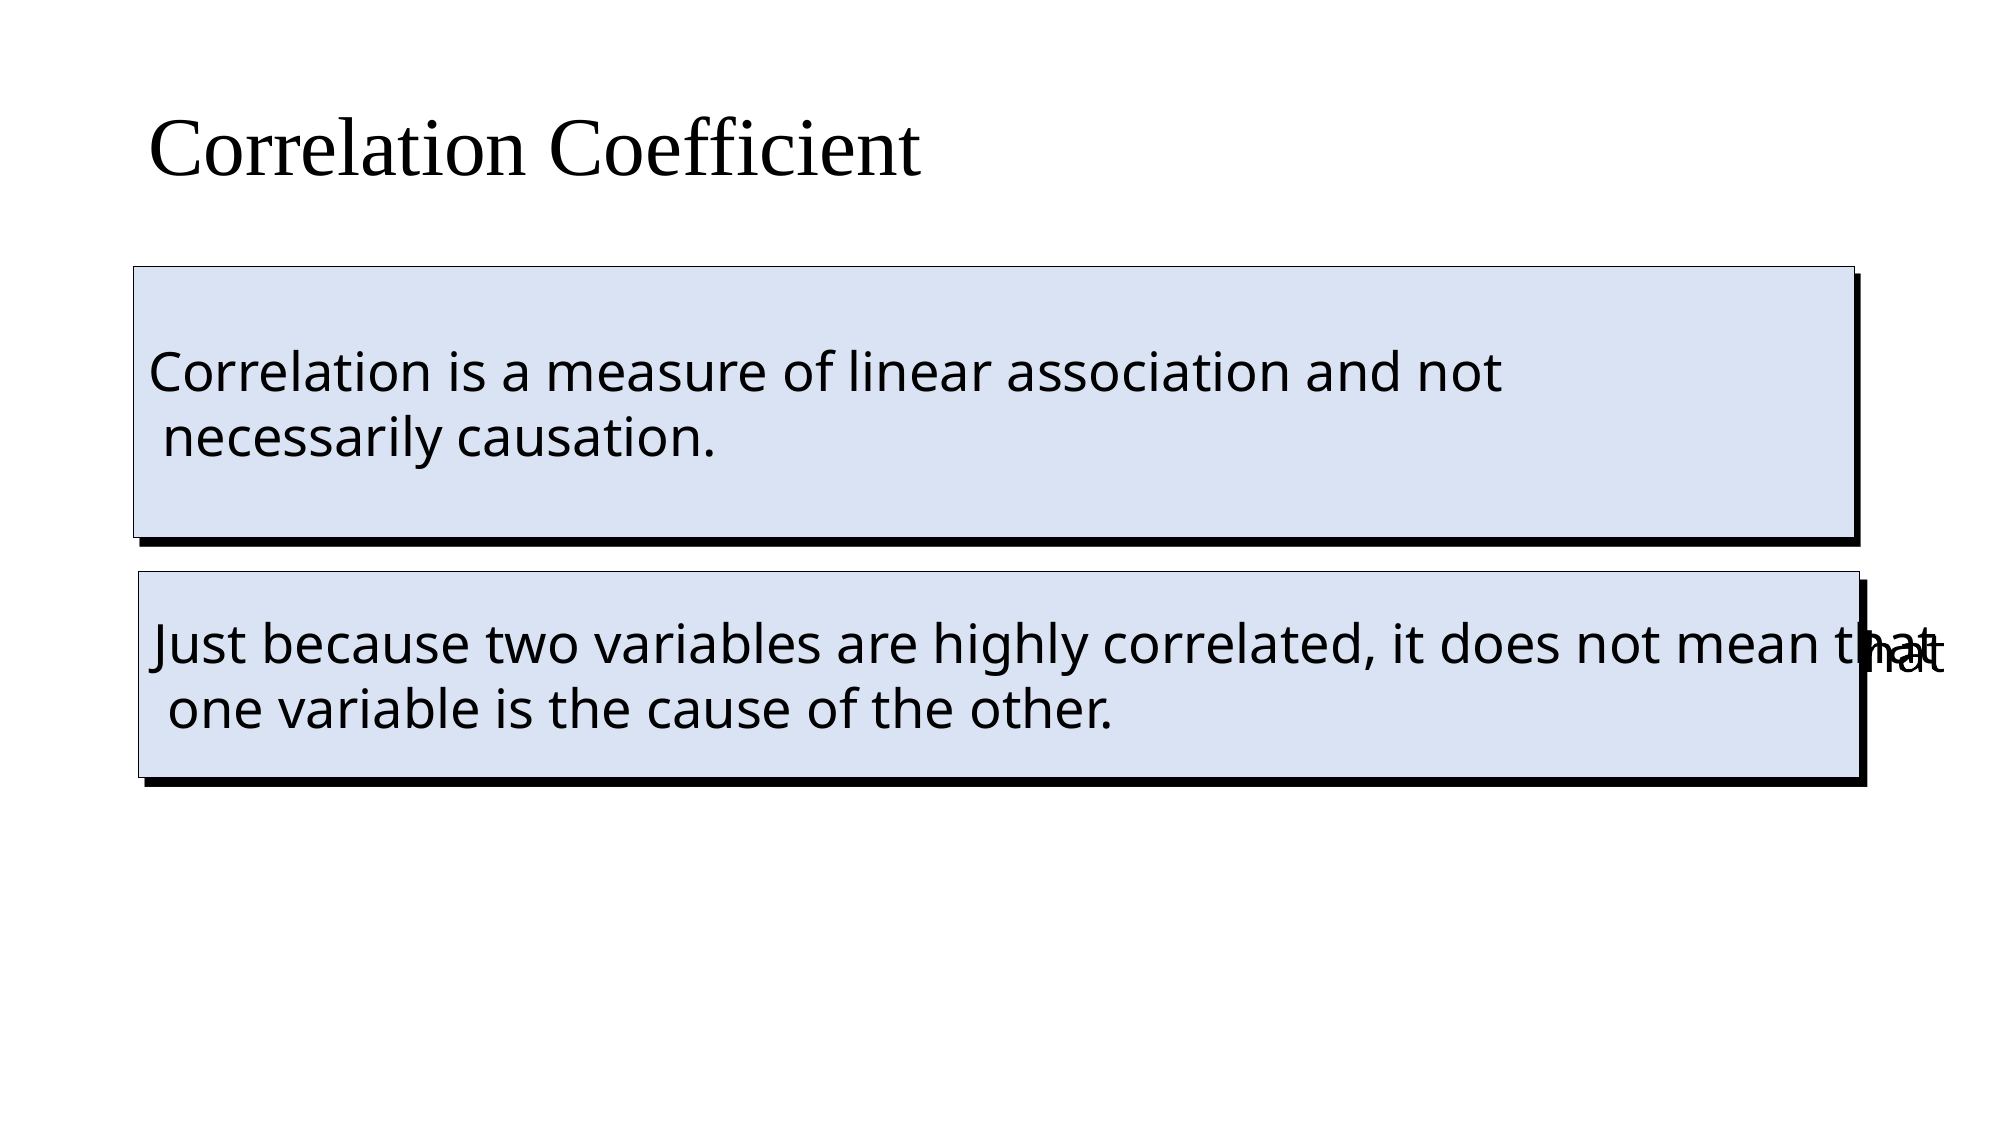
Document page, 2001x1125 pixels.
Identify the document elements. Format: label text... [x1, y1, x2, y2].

title Correlation Coefficient [133, 65, 1855, 232]
text_box Correlation is a measure of linear association and not necessarily causation. [133, 266, 1855, 538]
text_box Just because two variables are highly correlated, it does not mean that one variable is the cause of the other. [138, 571, 1860, 778]
